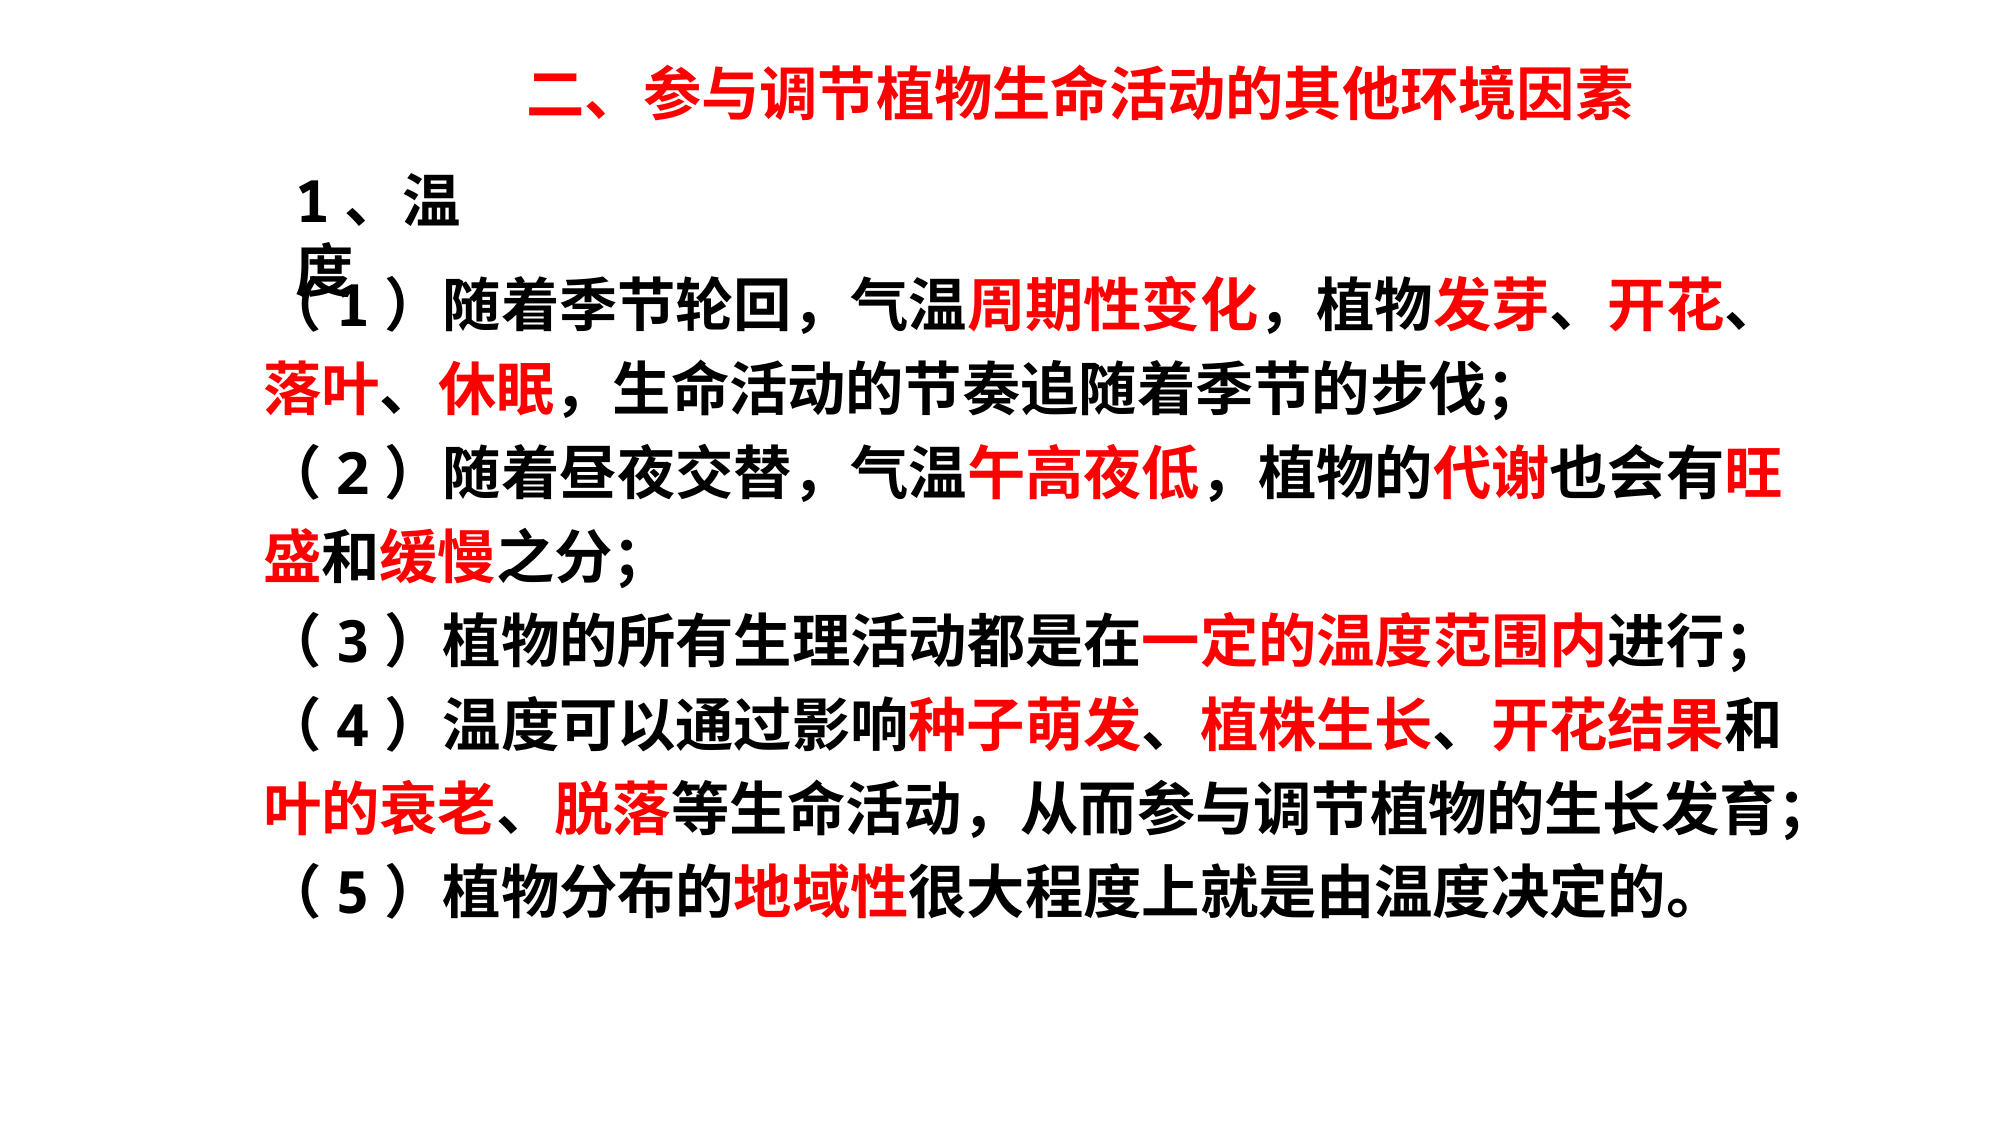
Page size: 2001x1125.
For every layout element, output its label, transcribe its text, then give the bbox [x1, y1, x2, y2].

text_box 二、参与调节植物生命活动的其他环境因素 [402, 50, 1758, 135]
text_box （1）随着季节轮回，气温周期性变化，植物发芽、开花、落叶、休眠，生命活动的节奏追随着季节的步伐； （2）随着昼夜交替，气温午高夜低，植物的代谢也会有旺盛和缓慢之分； （3）植物的所有生理活动都是在一定的温度范围内进行； （4）温度可以通过影响种子萌发、植株生长、开花结果和叶的衰老、脱落等生命活动，从而参与调节植物的生长发育； （5）植物分布的地域性很大程度上就是由温度决定的。 [248, 246, 1845, 934]
text_box 1、温度 [280, 156, 519, 246]
